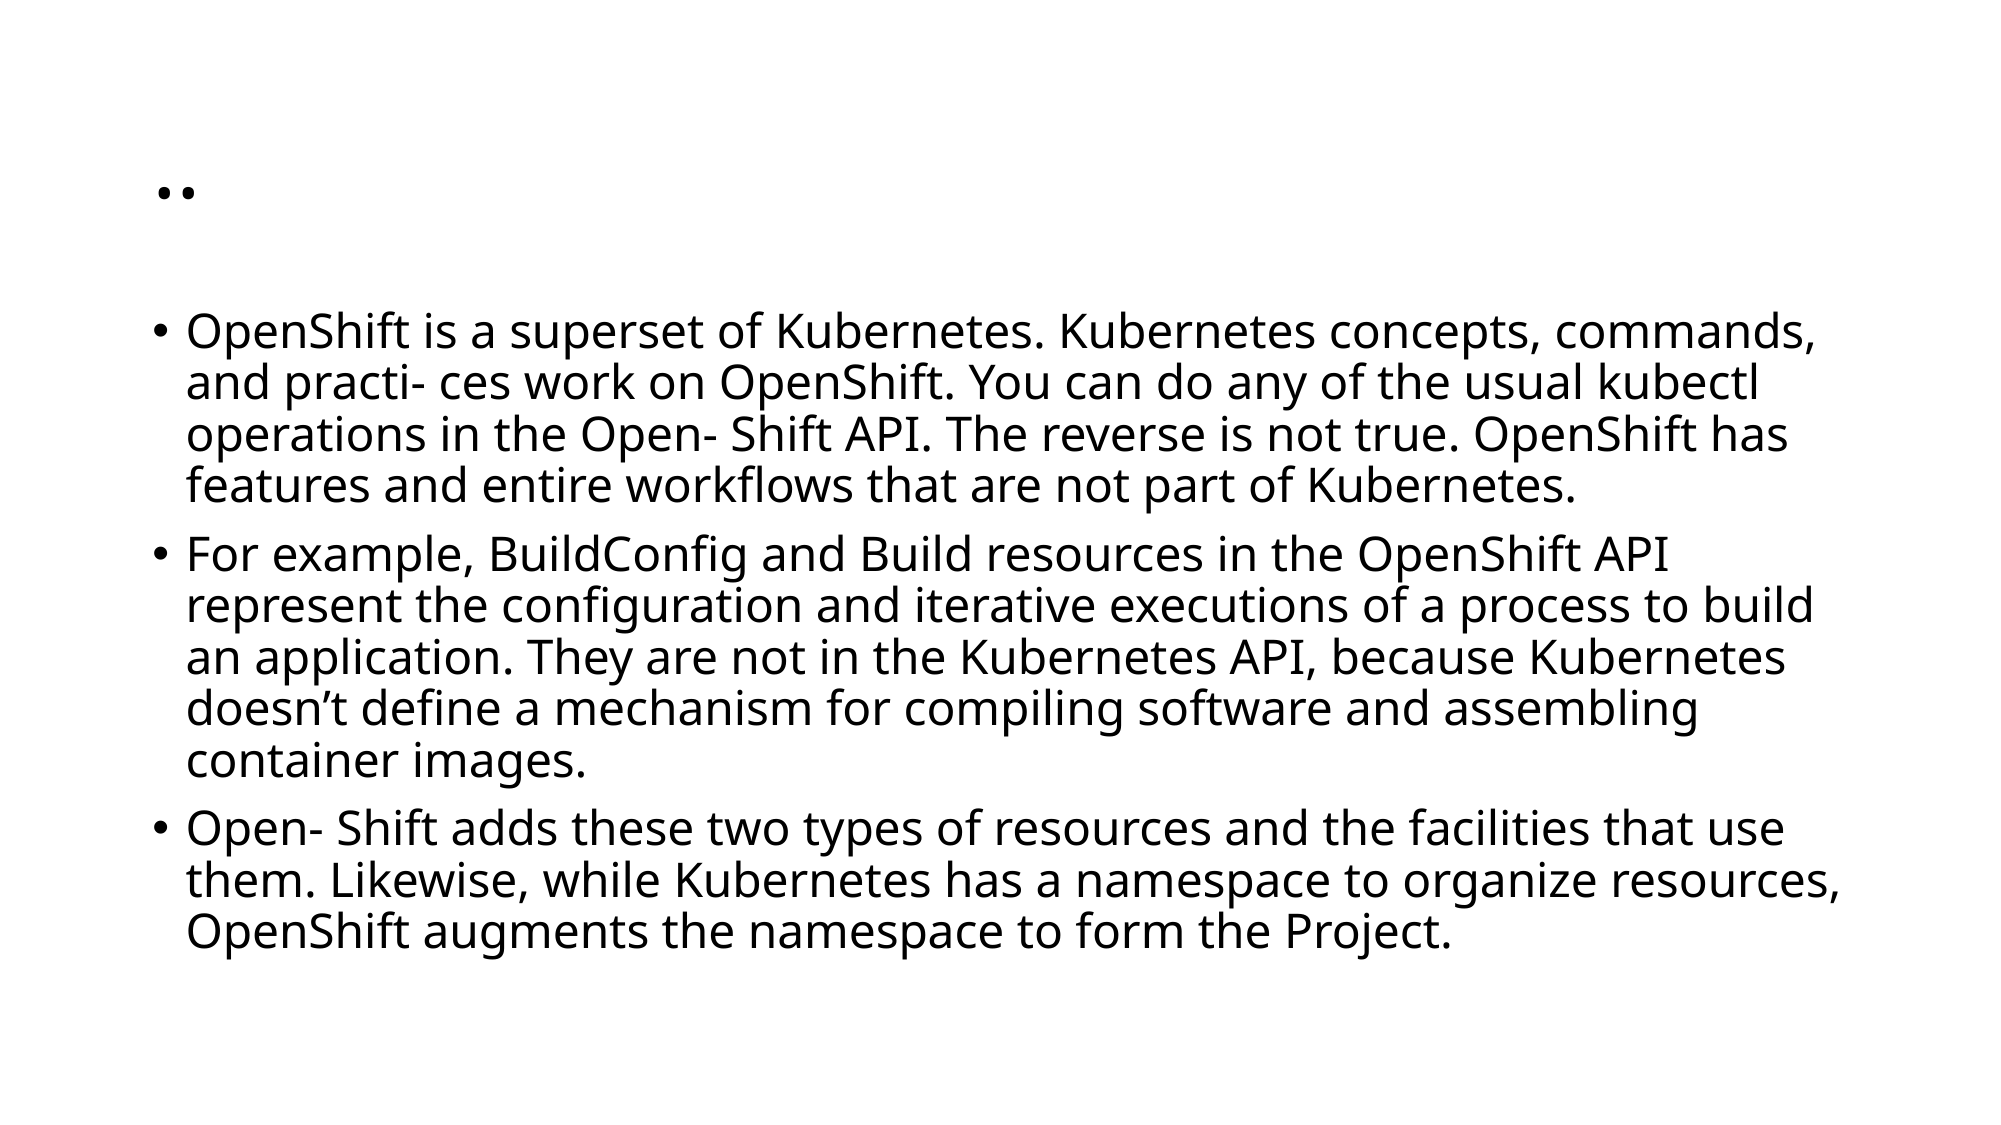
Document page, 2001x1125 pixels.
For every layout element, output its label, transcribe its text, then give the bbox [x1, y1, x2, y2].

list OpenShift is a superset of Kubernetes. Kubernetes concepts, commands, and practi‐ ces work on OpenShift. You can do any of the usual kubectl operations in the Open‐ Shift API. The reverse is not true. OpenShift has features and entire workflows that are not part of Kubernetes. For example, BuildConfig and Build resources in the OpenShift API represent the configuration and iterative executions of a process to build an application. They are not in the Kubernetes API, because Kubernetes doesn’t define a mechanism for compiling software and assembling container images. Open‐ Shift adds these two types of resources and the facilities that use them. Likewise, while Kubernetes has a namespace to organize resources, OpenShift augments the namespace to form the Project. [137, 299, 1863, 1014]
title .. [137, 59, 1863, 278]
